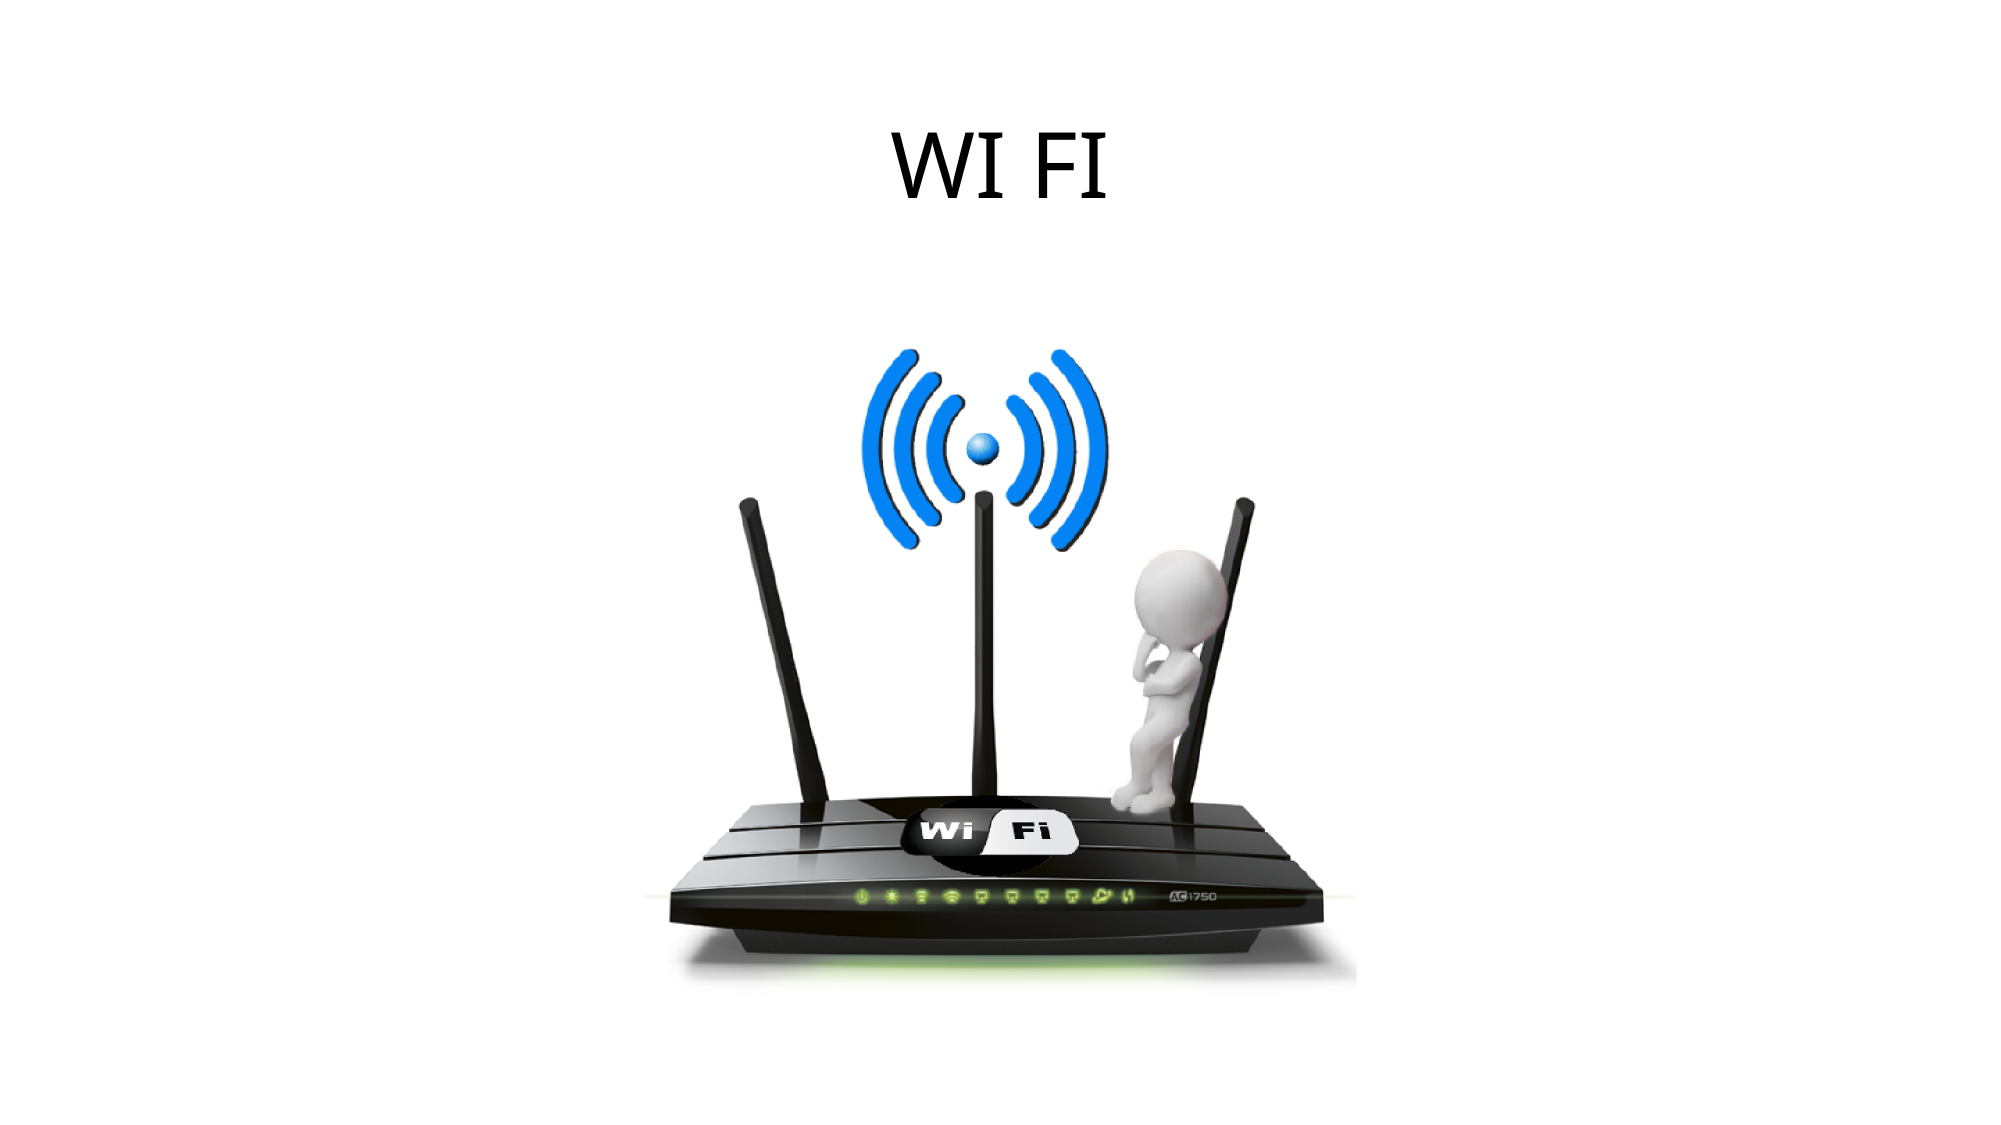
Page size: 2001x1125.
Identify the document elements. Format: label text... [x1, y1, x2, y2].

title WI FI [137, 59, 1863, 278]
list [643, 299, 1357, 1014]
